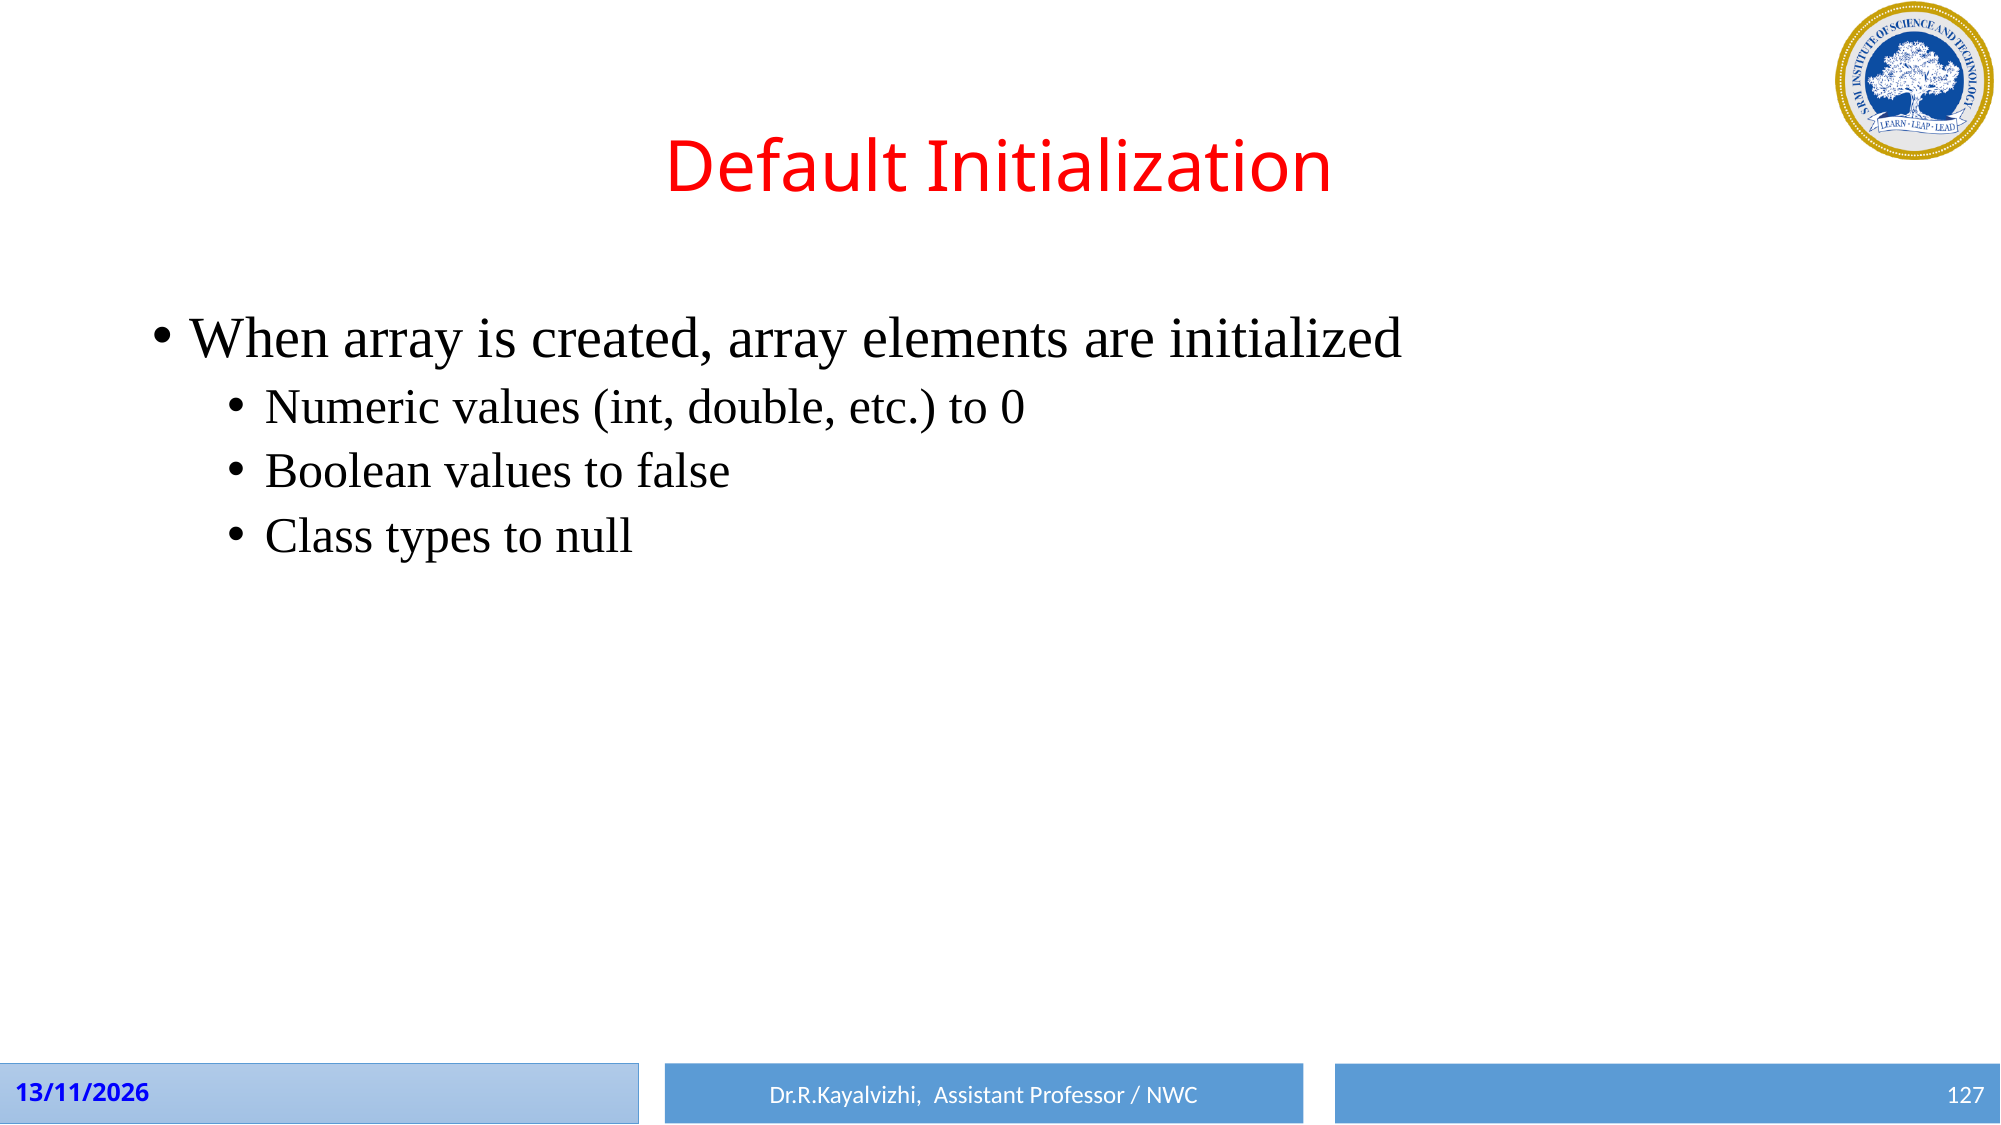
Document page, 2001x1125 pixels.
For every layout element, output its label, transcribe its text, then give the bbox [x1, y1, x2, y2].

list When array is created, array elements are initialized Numeric values (int, double, etc.) to 0 Boolean values to false Class types to null [137, 299, 1863, 1014]
picture [1835, 1, 1994, 160]
text_box Dr.R.Kayalvizhi, Assistant Professor / NWC [664, 1063, 1304, 1124]
slide_number 127 [1335, 1063, 2000, 1124]
text_box 01-08-2023 [0, 1063, 639, 1124]
title Default Initialization [137, 59, 1863, 278]
